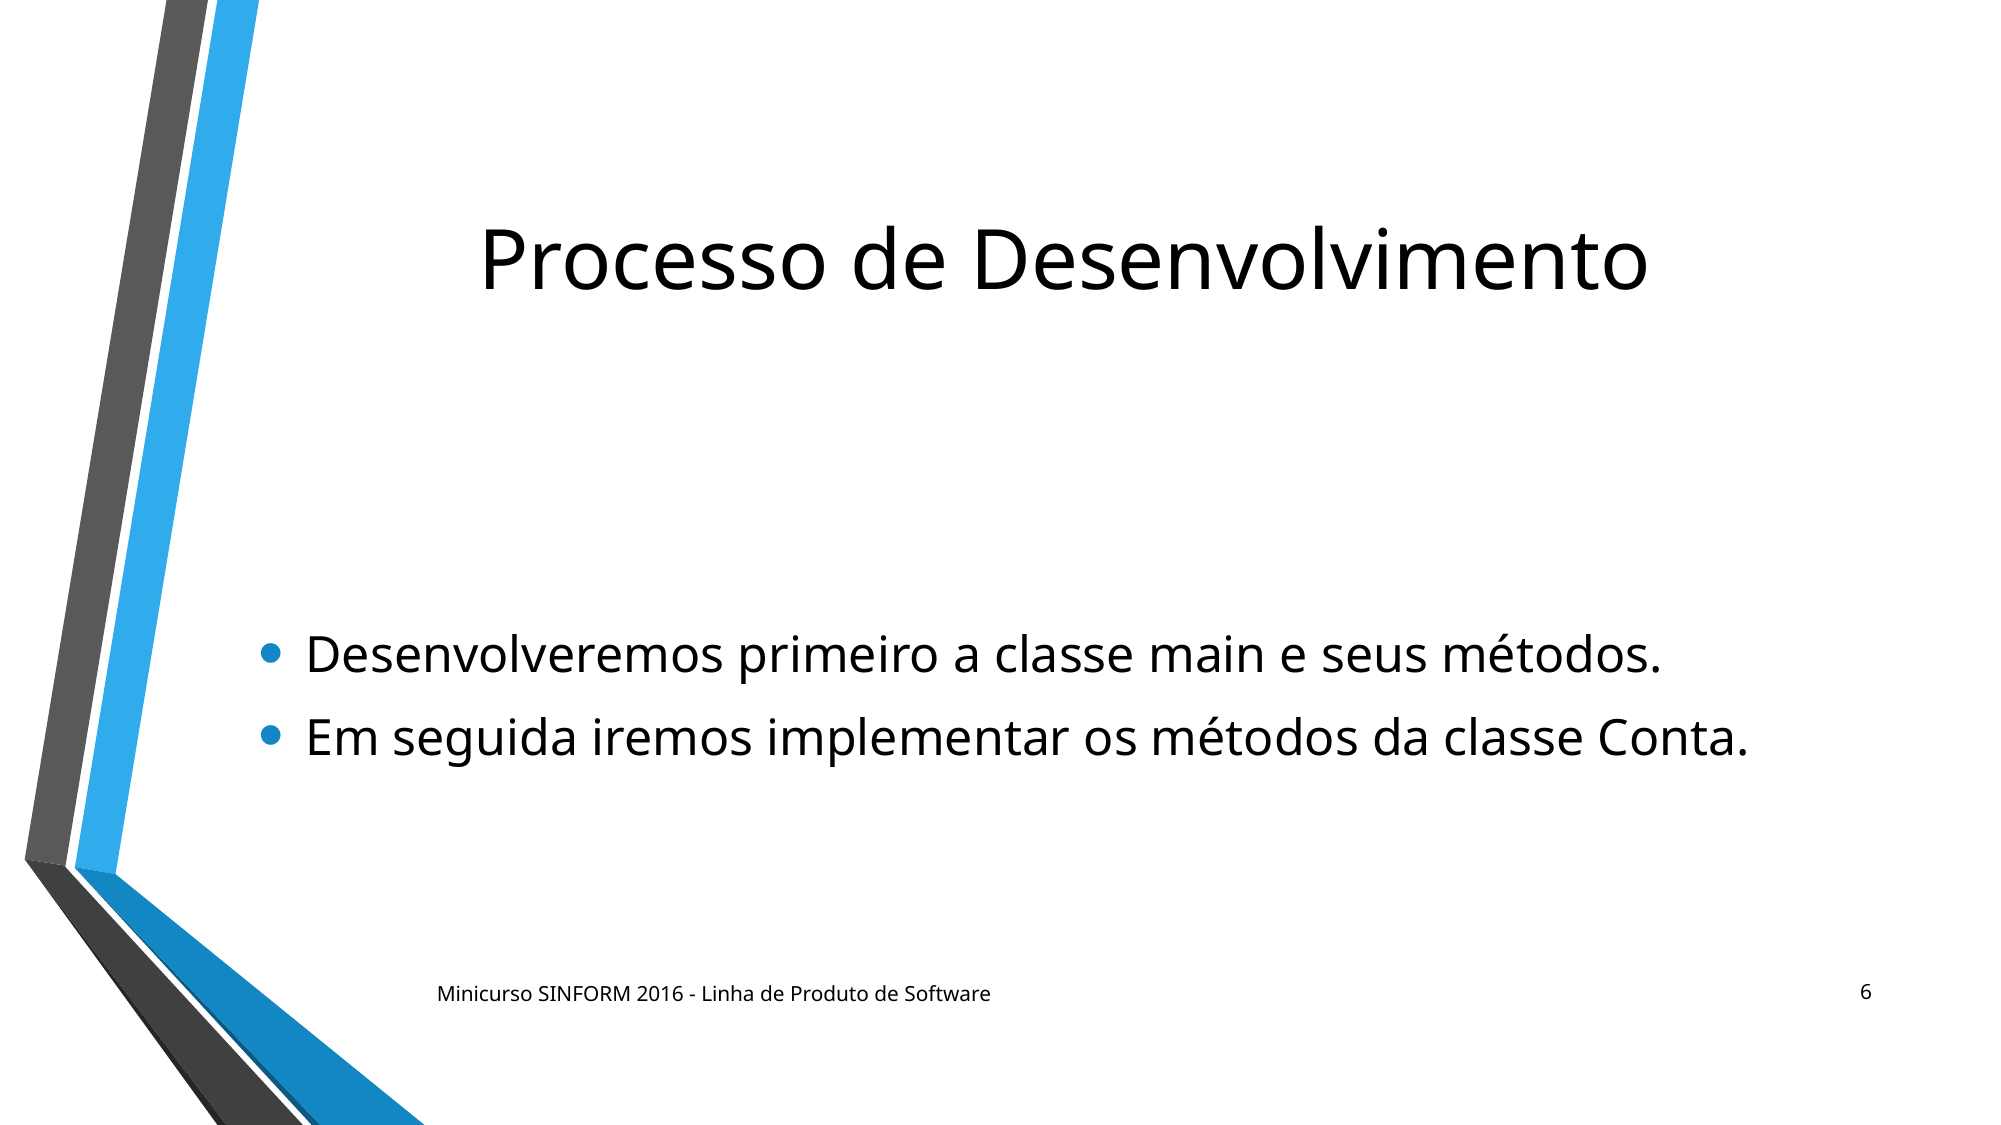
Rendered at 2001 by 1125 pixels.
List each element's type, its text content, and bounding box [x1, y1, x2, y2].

slide_number 6 [1796, 962, 1887, 1023]
list Desenvolveremos primeiro a classe main e seus métodos. Em seguida iremos implementar os métodos da classe Conta. [243, 437, 1887, 950]
title Processo de Desenvolvimento [243, 112, 1887, 400]
footer Minicurso SINFORM 2016 - Linha de Produto de Software [421, 965, 1584, 1025]
